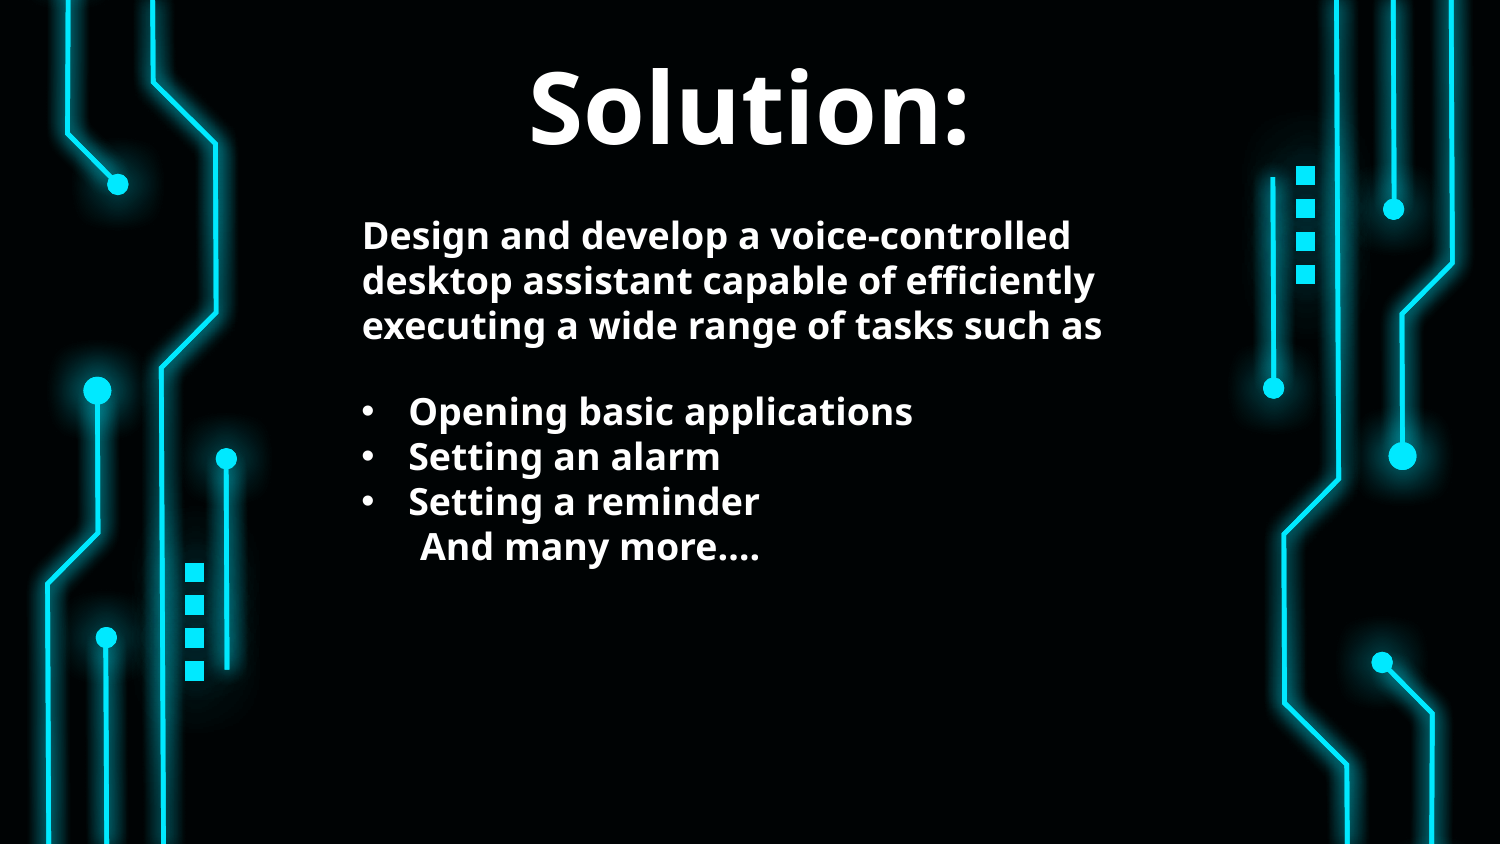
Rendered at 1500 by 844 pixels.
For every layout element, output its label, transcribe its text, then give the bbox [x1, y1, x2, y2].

title Solution: [362, 36, 1138, 172]
title Design and develop a voice-controlled desktop assistant capable of efficiently executing a wide range of tasks such as [346, 268, 1123, 381]
text_box Opening basic applications Setting an alarm Setting a reminder And many more…. [346, 380, 1056, 576]
